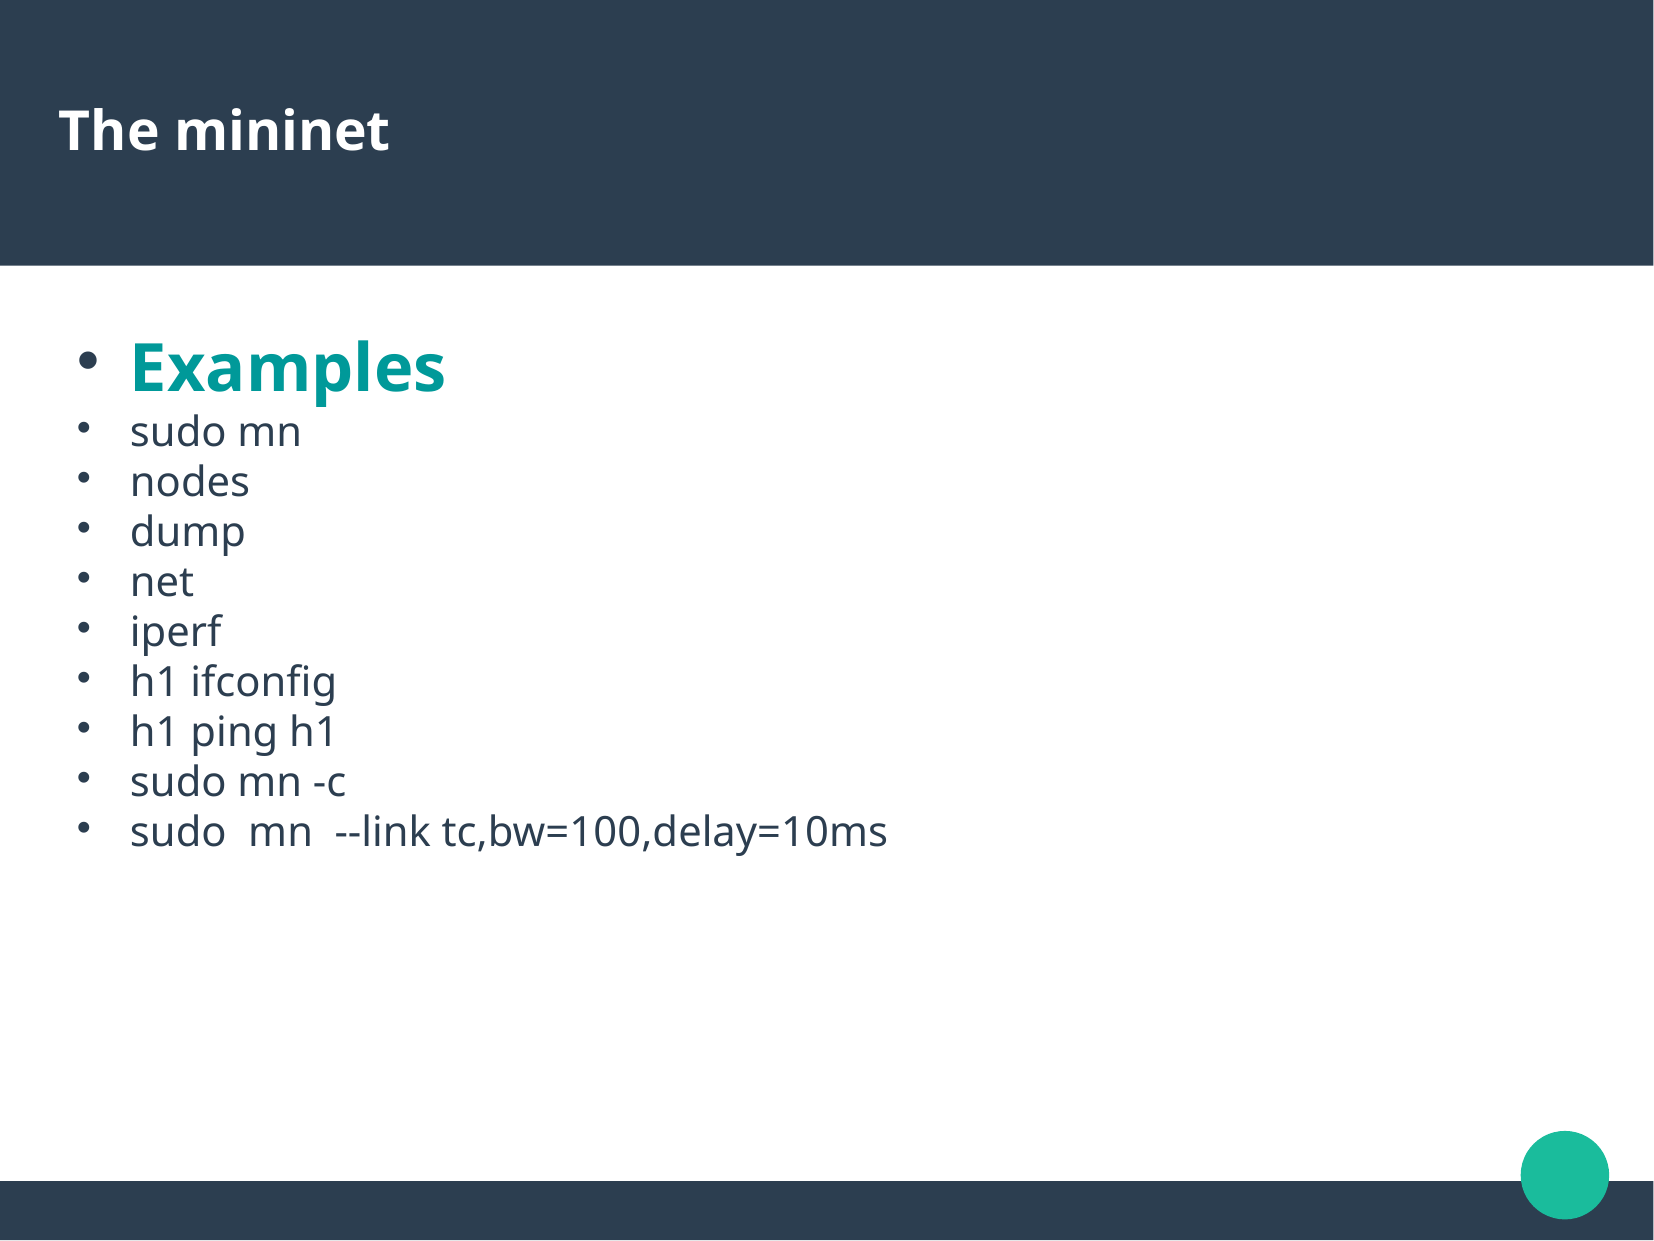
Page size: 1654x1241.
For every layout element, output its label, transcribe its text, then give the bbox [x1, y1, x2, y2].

text_box Examples sudo mn nodes dump net iperf h1 ifconfig h1 ping h1 sudo mn -c sudo mn --link tc,bw=100,delay=10ms [59, 324, 1595, 1152]
text_box The mininet [59, 49, 1595, 207]
